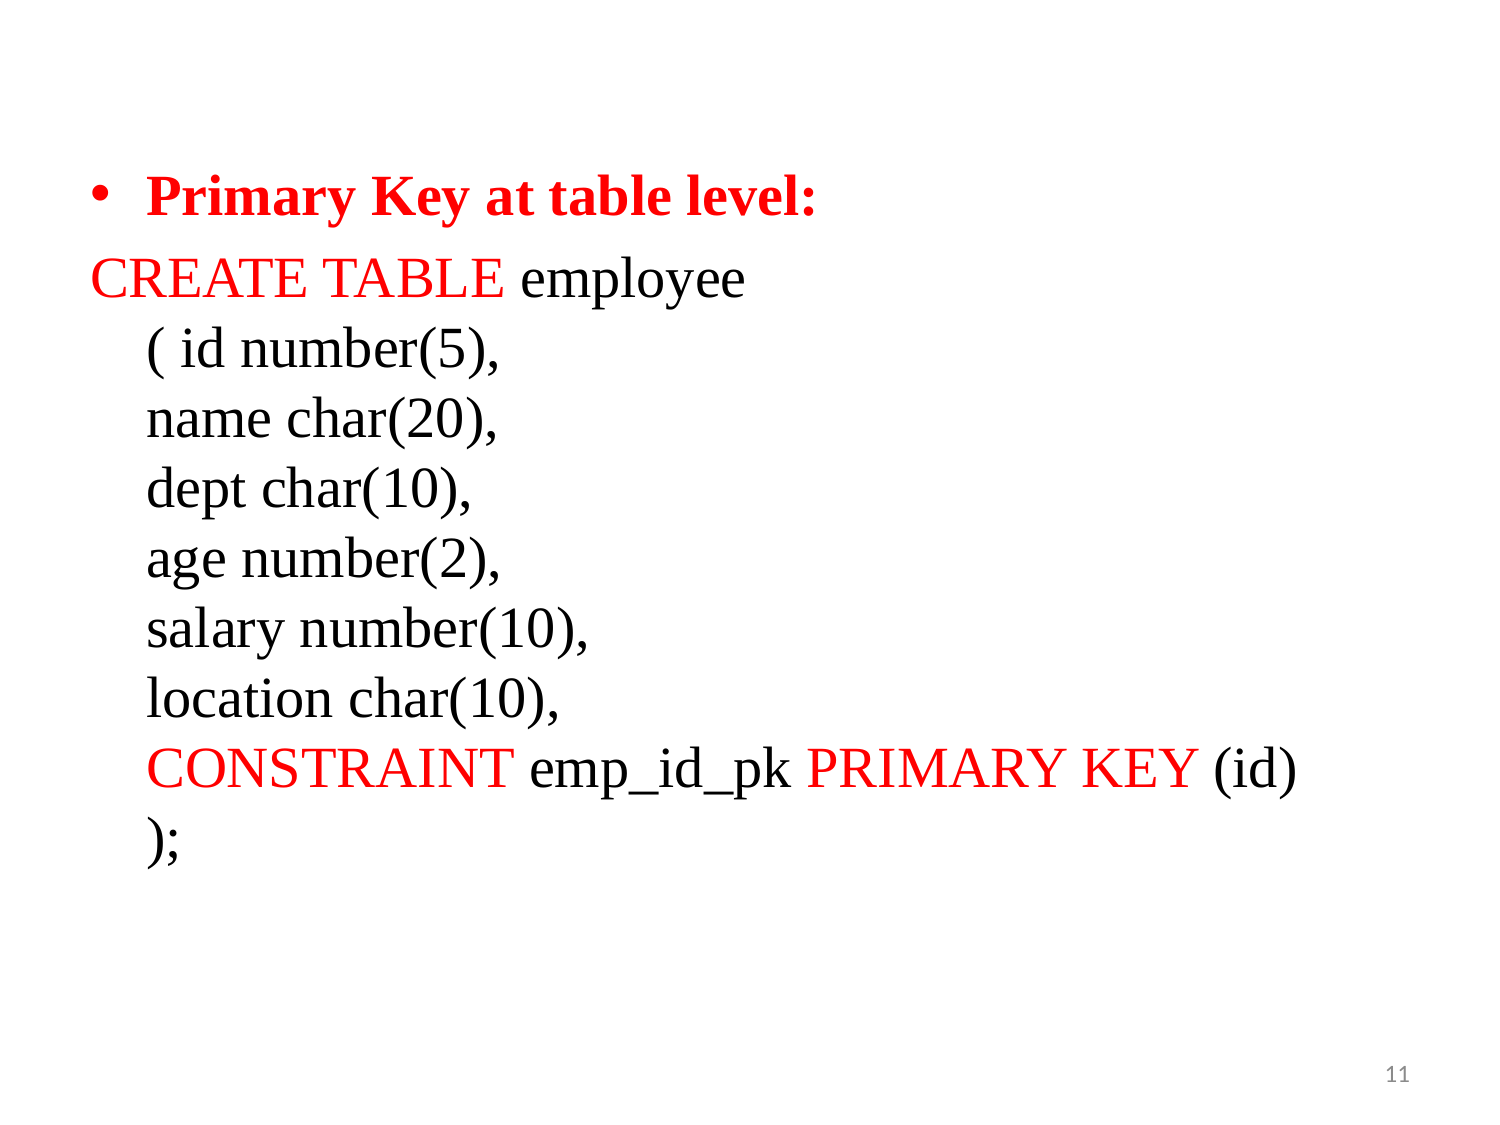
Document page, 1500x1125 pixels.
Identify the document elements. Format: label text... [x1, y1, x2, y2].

slide_number 11 [1074, 1042, 1425, 1103]
list Primary Key at table level: CREATE TABLE employee ( id number(5), name char(20), dept char(10), age number(2), salary number(10), location char(10), CONSTRAINT emp_id_pk PRIMARY KEY (id) ); [75, 149, 1425, 1005]
